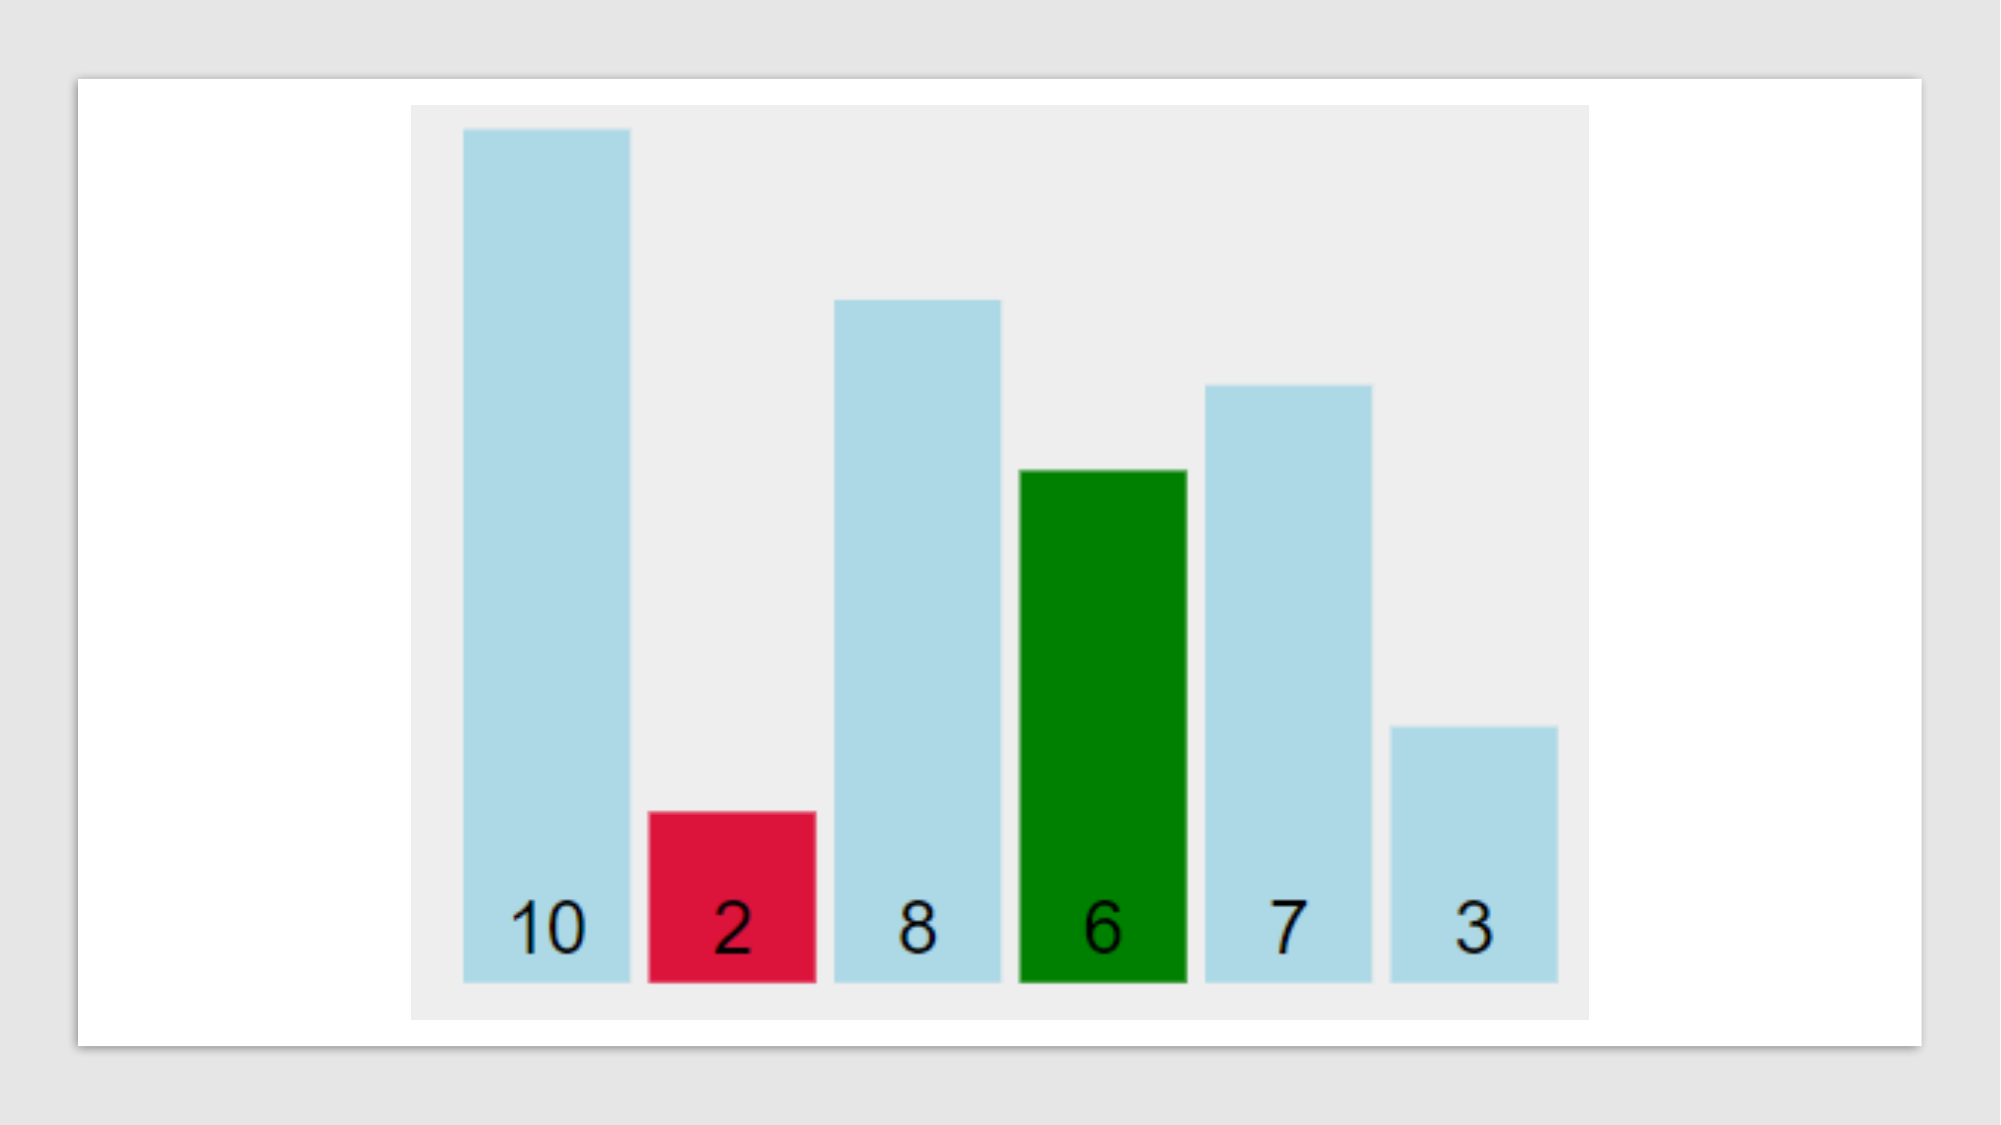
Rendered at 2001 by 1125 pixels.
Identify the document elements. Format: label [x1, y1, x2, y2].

text_box [77, 78, 1923, 1047]
list [410, 105, 1589, 1020]
text_box [0, 0, 2000, 1125]
